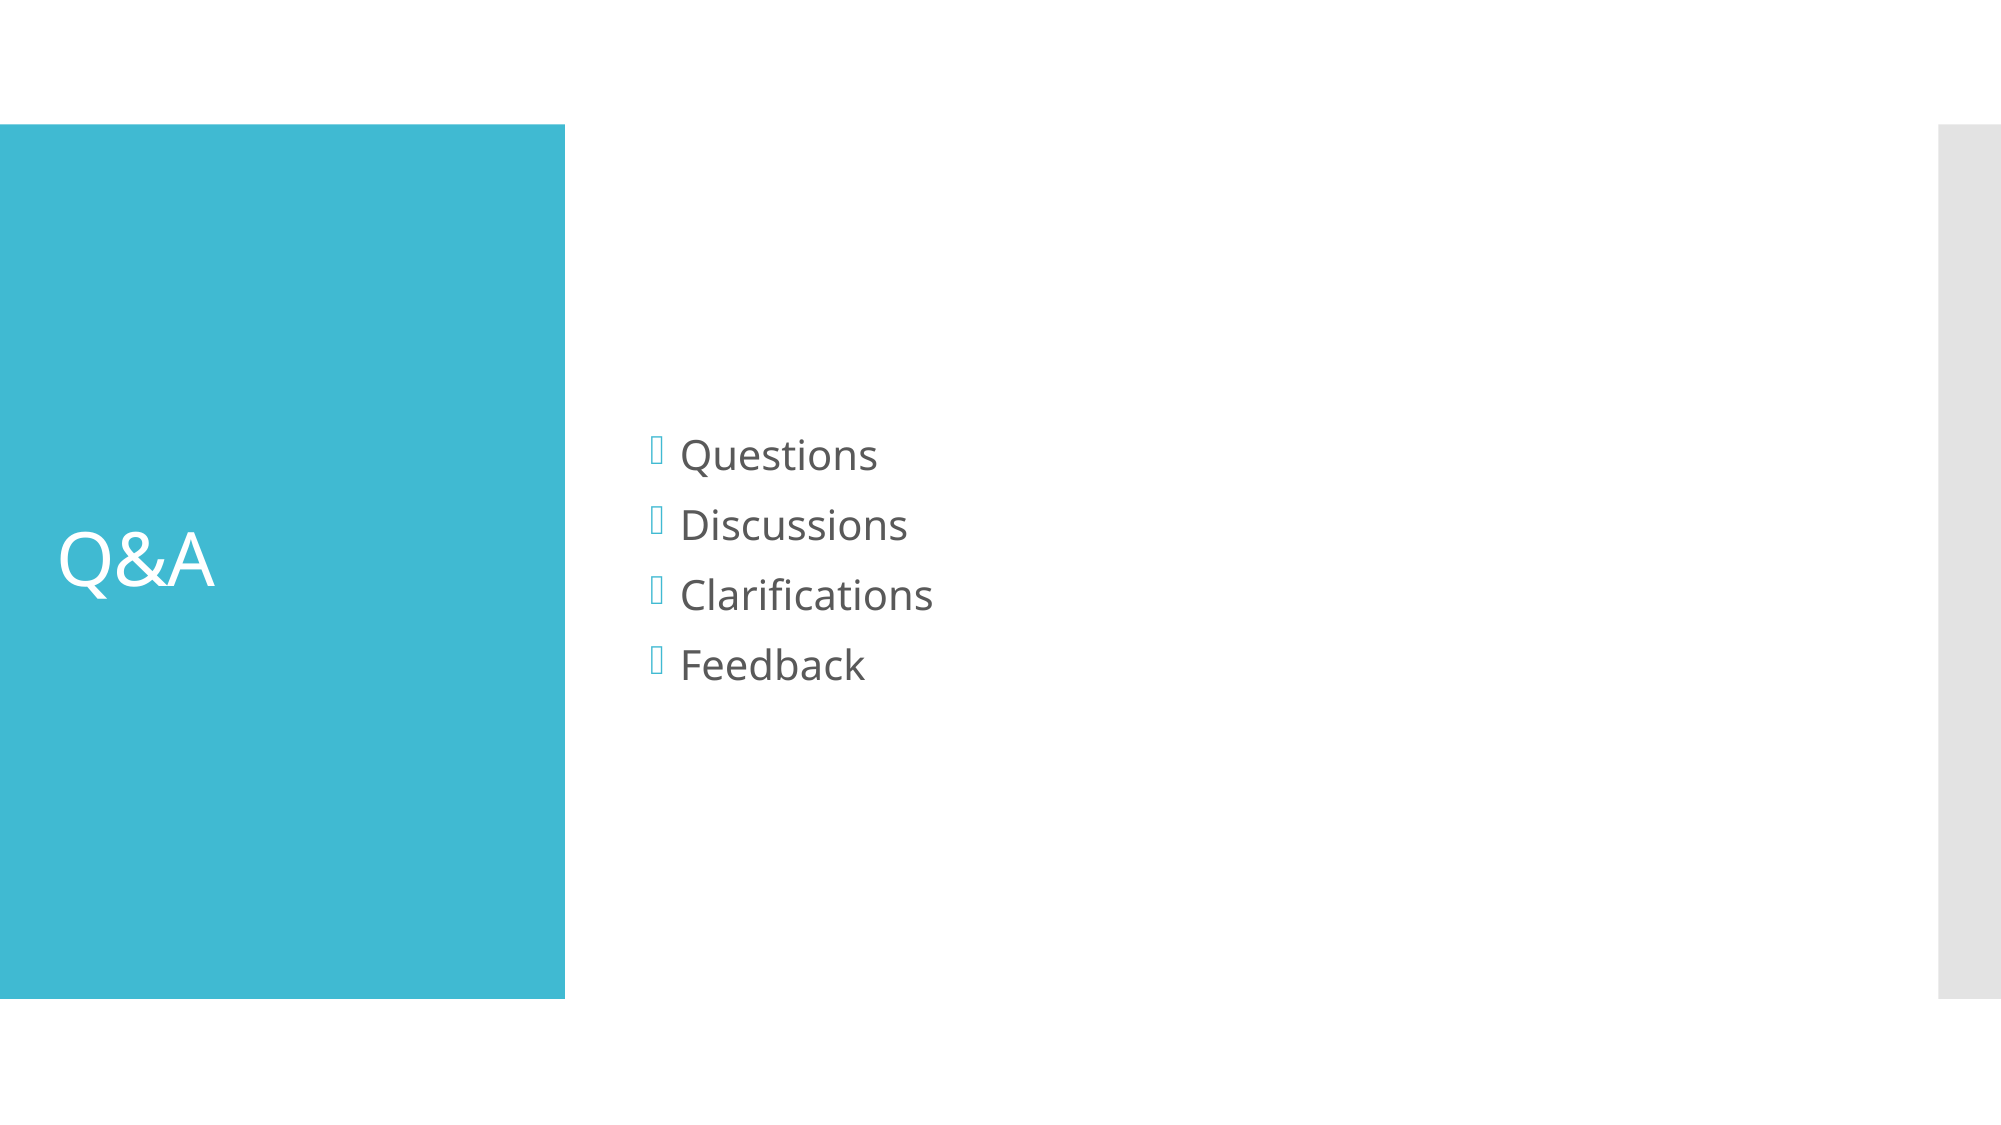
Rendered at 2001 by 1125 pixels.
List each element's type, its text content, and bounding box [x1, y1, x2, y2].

list Questions Discussions Clarifications Feedback [634, 141, 1835, 982]
title Q&A [41, 184, 525, 940]
